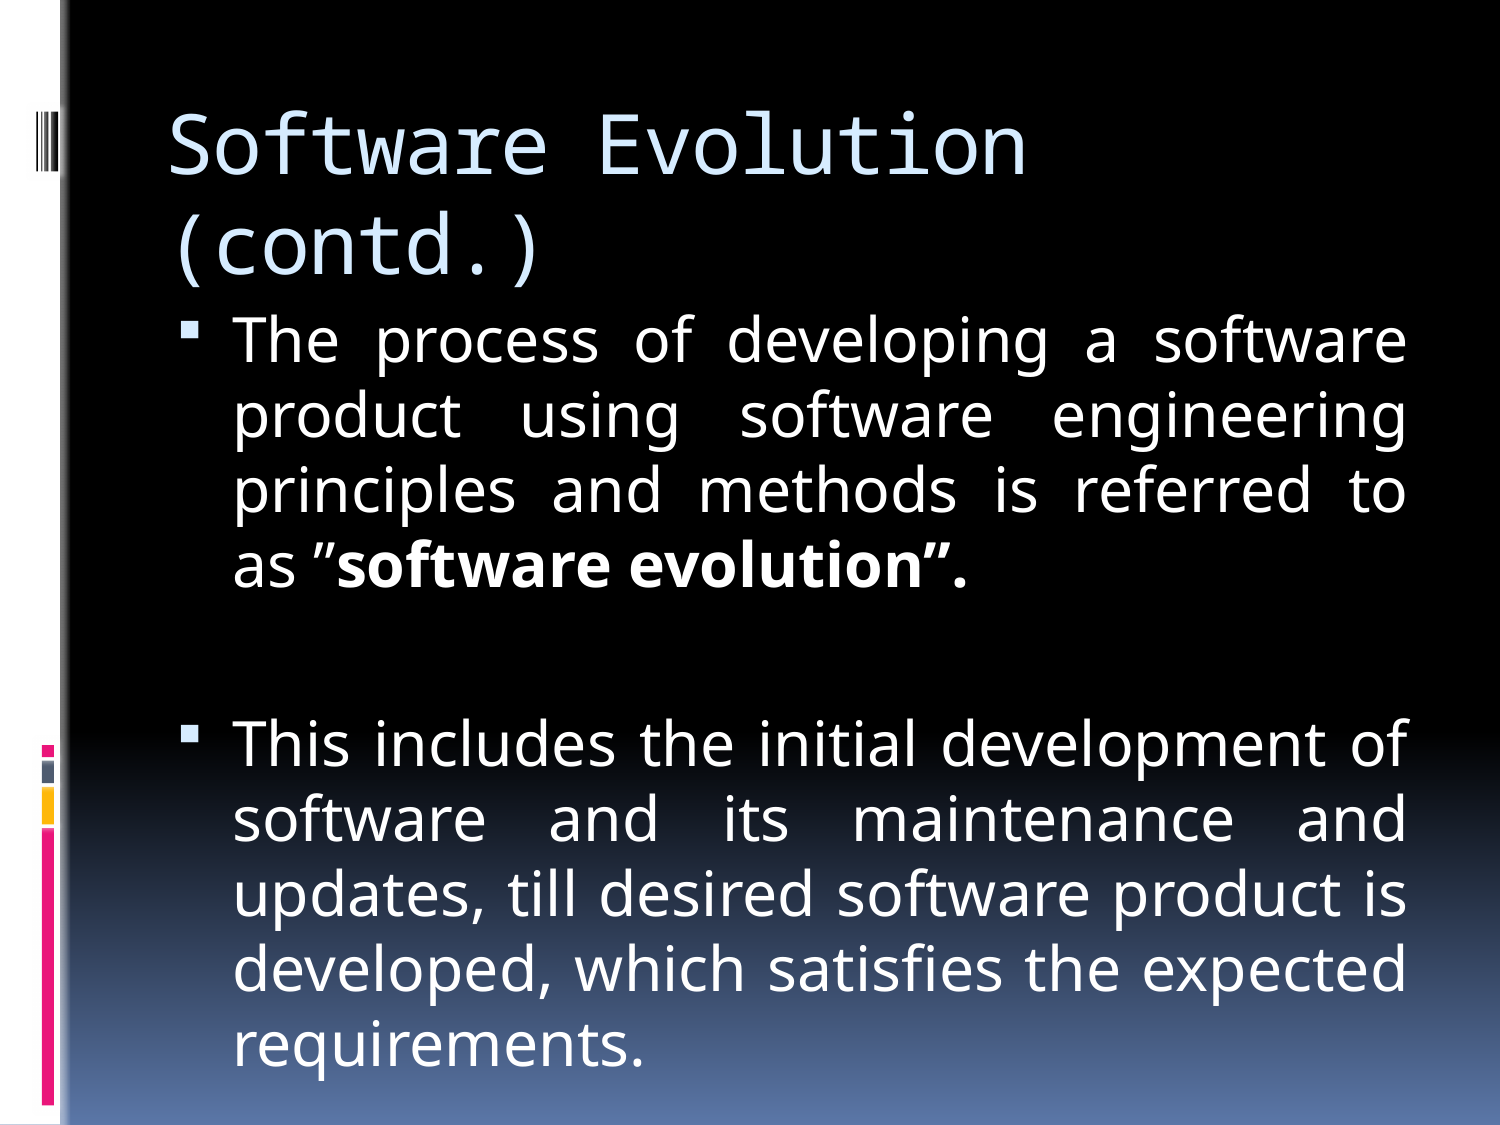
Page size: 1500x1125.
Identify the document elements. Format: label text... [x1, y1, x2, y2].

title Software Evolution (contd.) [150, 83, 1425, 234]
list The process of developing a software product using software engineering principles and methods is referred to as ”software evolution”. This includes the initial development of software and its maintenance and updates, till desired software product is developed, which satisfies the expected requirements. [150, 292, 1425, 1043]
